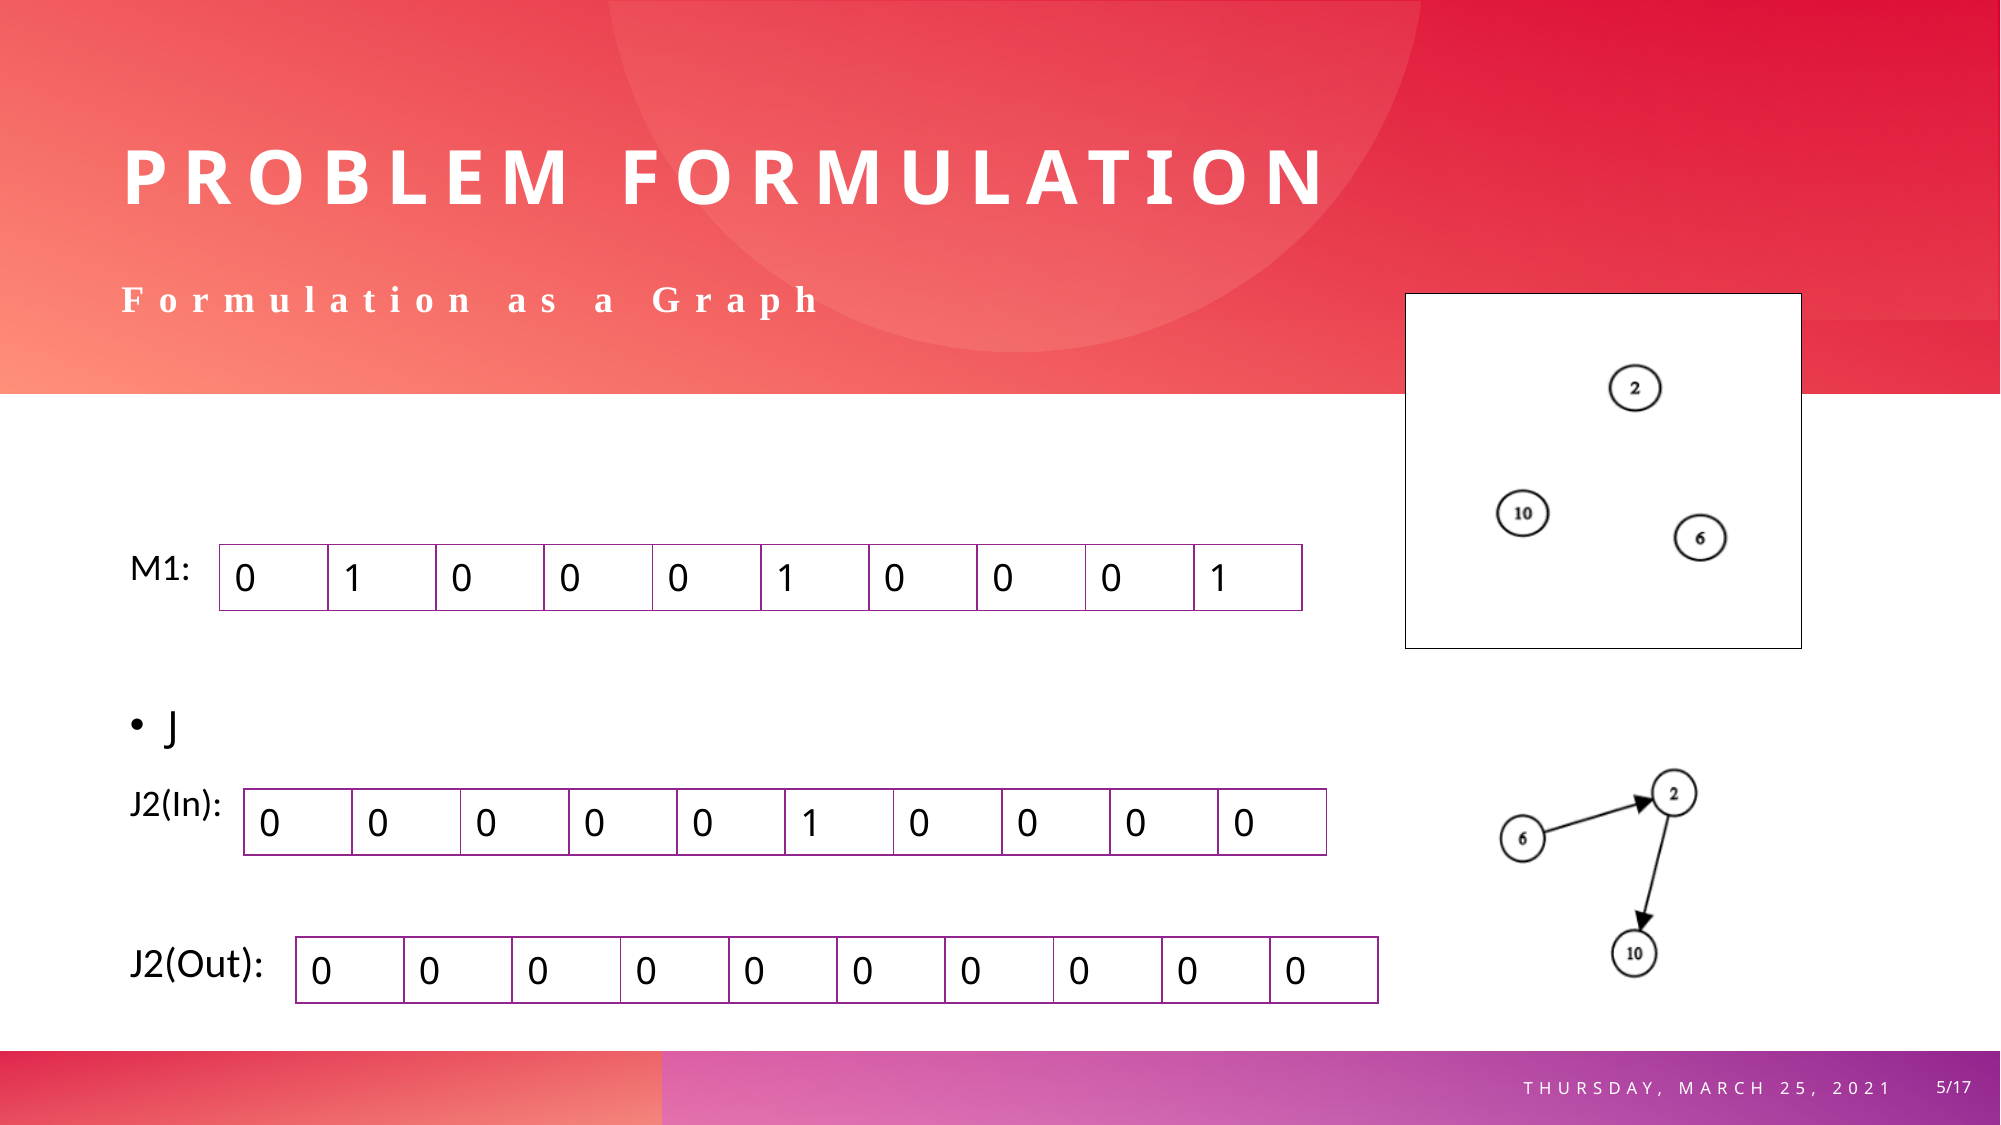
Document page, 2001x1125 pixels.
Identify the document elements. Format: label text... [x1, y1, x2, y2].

text_box Formulation as a Graph [121, 246, 1802, 320]
table_header 0 [838, 938, 944, 1002]
table_header 0 [678, 790, 784, 854]
table_header 1 [1195, 545, 1301, 610]
table_header 0 [245, 790, 351, 854]
table_header 0 [570, 790, 676, 854]
table_header 0 [894, 790, 1001, 854]
table_header 0 [653, 545, 760, 610]
table_header 0 [513, 938, 620, 1002]
table_header 1 [786, 790, 893, 854]
slide_number 5/17 [1914, 1051, 1987, 1125]
table_header 0 [1086, 545, 1193, 610]
title PROBLEM FORMULATION [121, 100, 1802, 220]
table_header 0 [946, 938, 1053, 1002]
table_header 0 [870, 545, 976, 610]
table_header 0 [978, 545, 1085, 610]
table_header 0 [1219, 790, 1326, 854]
table_header 0 [405, 938, 511, 1002]
table_header 1 [762, 545, 868, 610]
table_header 0 [730, 938, 836, 1002]
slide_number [1297, 1051, 1905, 1125]
table_header 0 [545, 545, 652, 610]
table_header 1 [329, 545, 435, 610]
picture [1405, 293, 1802, 649]
table_header 0 [220, 545, 327, 610]
table_header 0 [297, 938, 403, 1002]
table_header 0 [1163, 938, 1269, 1002]
table_header 0 [437, 545, 543, 610]
table_header 0 [1271, 938, 1377, 1002]
table_header 0 [353, 790, 460, 854]
table_header 0 [1003, 790, 1109, 854]
table_header 0 [1111, 790, 1217, 854]
table_header 0 [1054, 938, 1161, 1002]
table_header 0 [461, 790, 568, 854]
picture [1430, 681, 1775, 1044]
table_header 0 [621, 938, 728, 1002]
